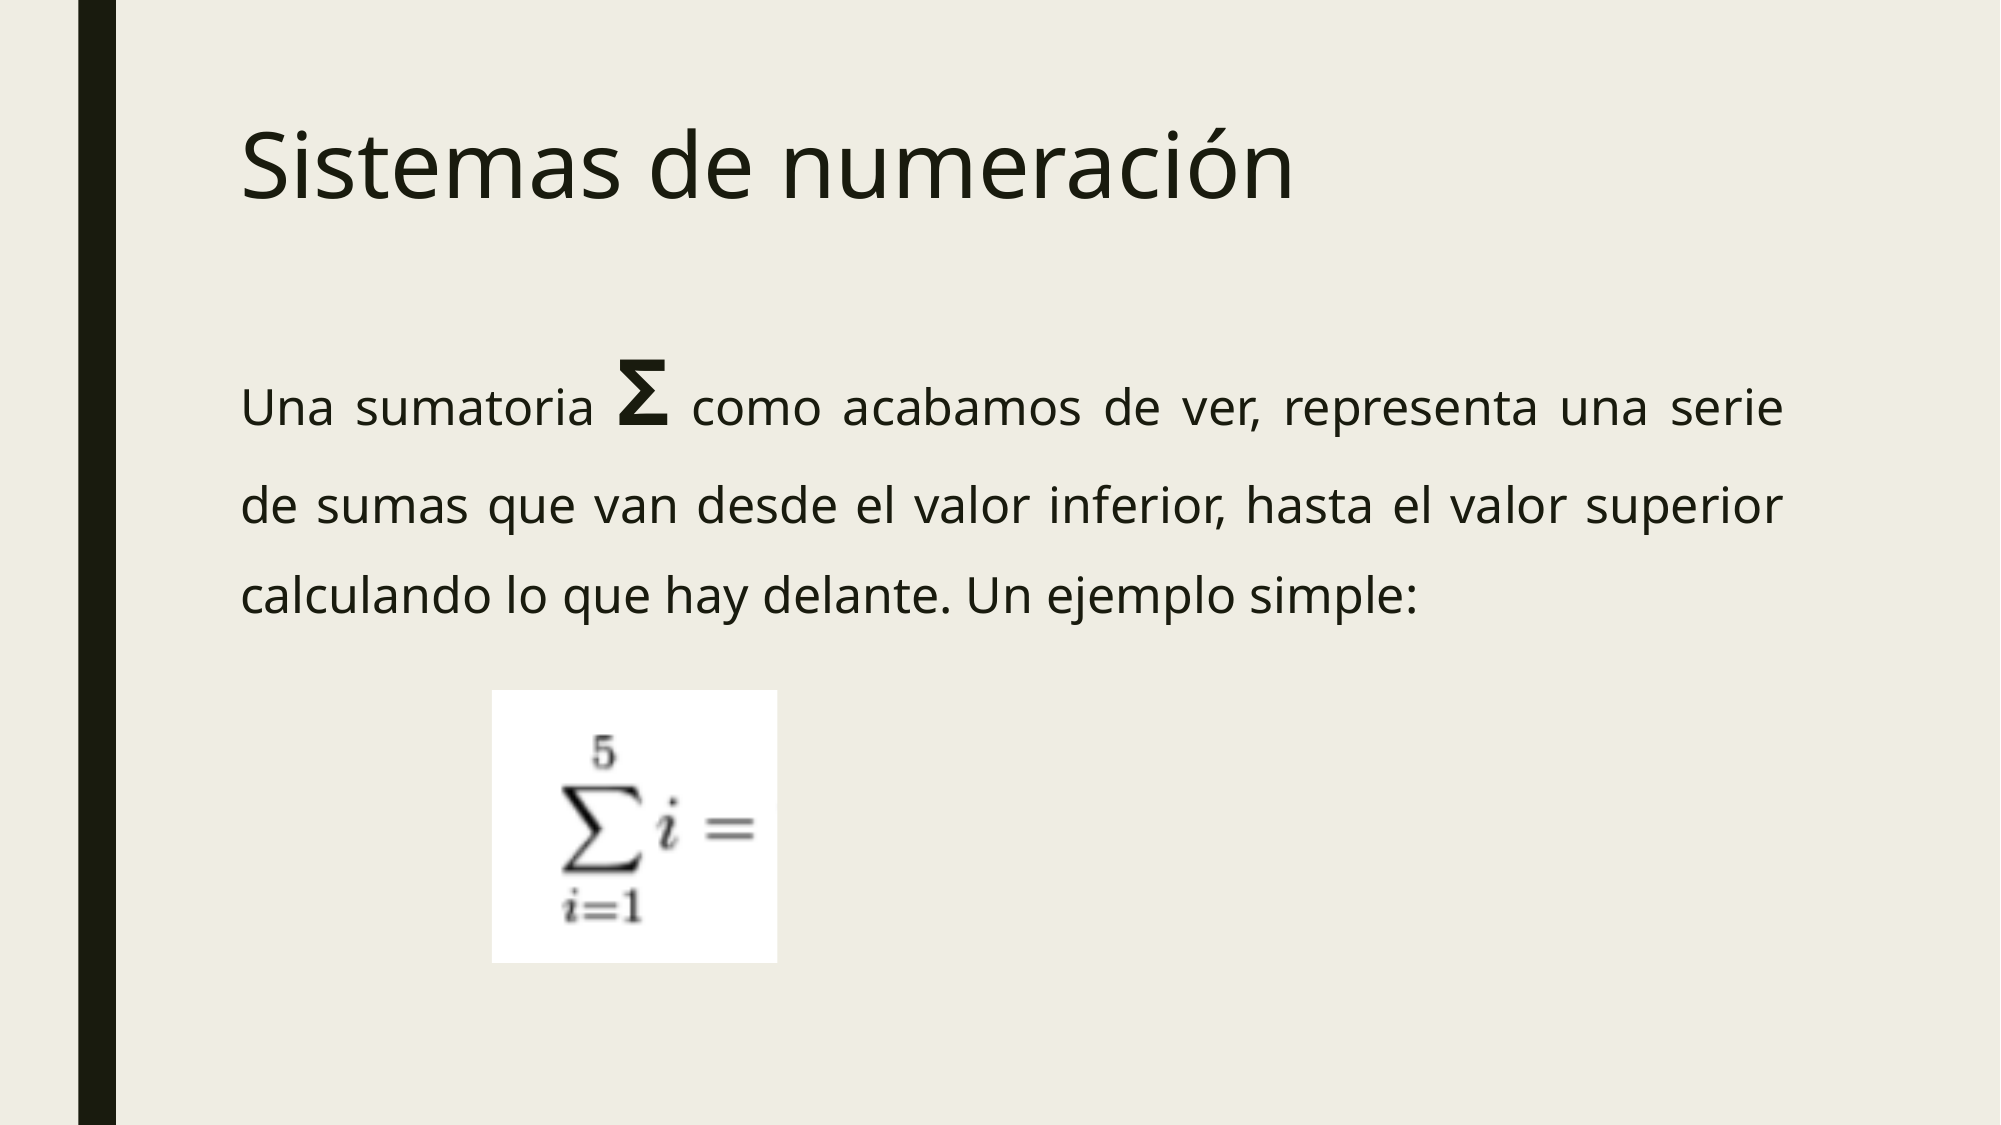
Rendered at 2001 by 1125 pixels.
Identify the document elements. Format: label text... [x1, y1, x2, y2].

title Sistemas de numeración [225, 112, 1800, 240]
picture [491, 690, 778, 963]
list Una sumatoria Σ como acabamos de ver, representa una serie de sumas que van desde el valor inferior, hasta el valor superior calculando lo que hay delante. Un ejemplo simple: [225, 271, 1800, 963]
